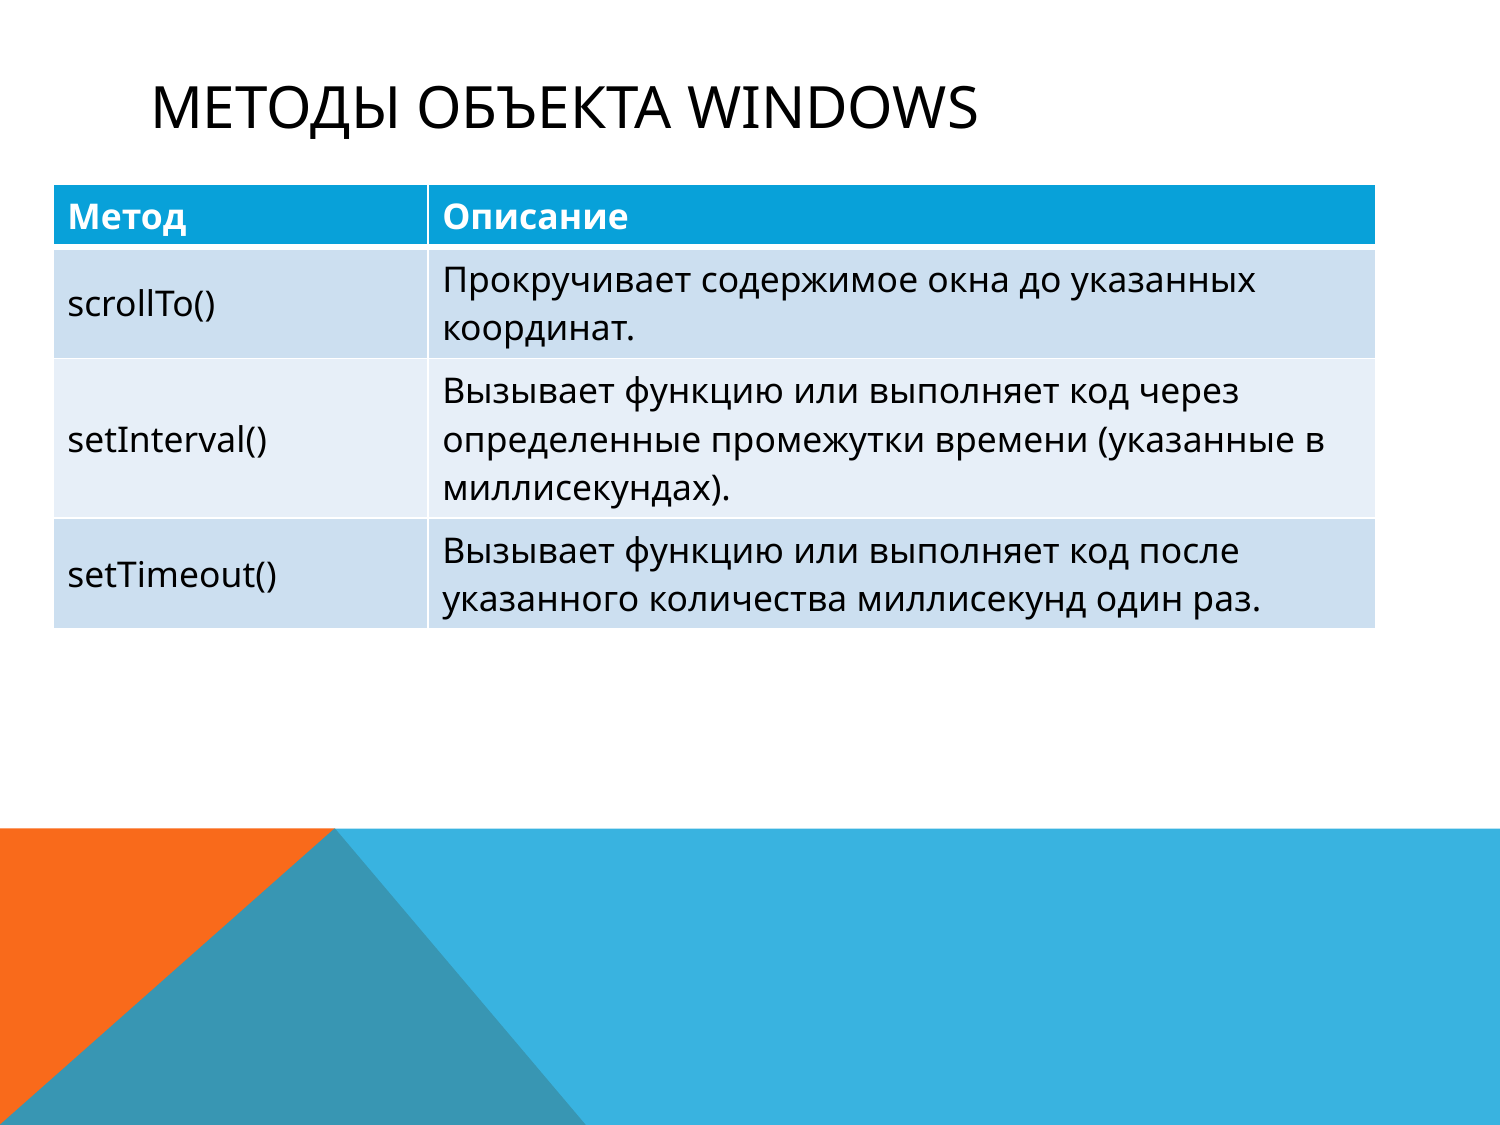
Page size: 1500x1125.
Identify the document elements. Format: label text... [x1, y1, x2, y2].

table_cell Вызывает функцию или выполняет код после указанного количества миллисекунд один раз. [429, 519, 1375, 628]
table_header Метод [54, 185, 427, 244]
title Методы объекта windows [135, 60, 1369, 150]
table_cell setTimeout() [54, 519, 427, 628]
table_cell setInterval() [54, 359, 427, 517]
table_cell Прокручивает содержимое окна до указанных координат. [429, 250, 1375, 358]
table_header Описание [429, 185, 1375, 244]
table_cell scrollTo() [54, 250, 427, 358]
table_cell Вызывает функцию или выполняет код через определенные промежутки времени (указанные в миллисекундах). [429, 359, 1375, 517]
